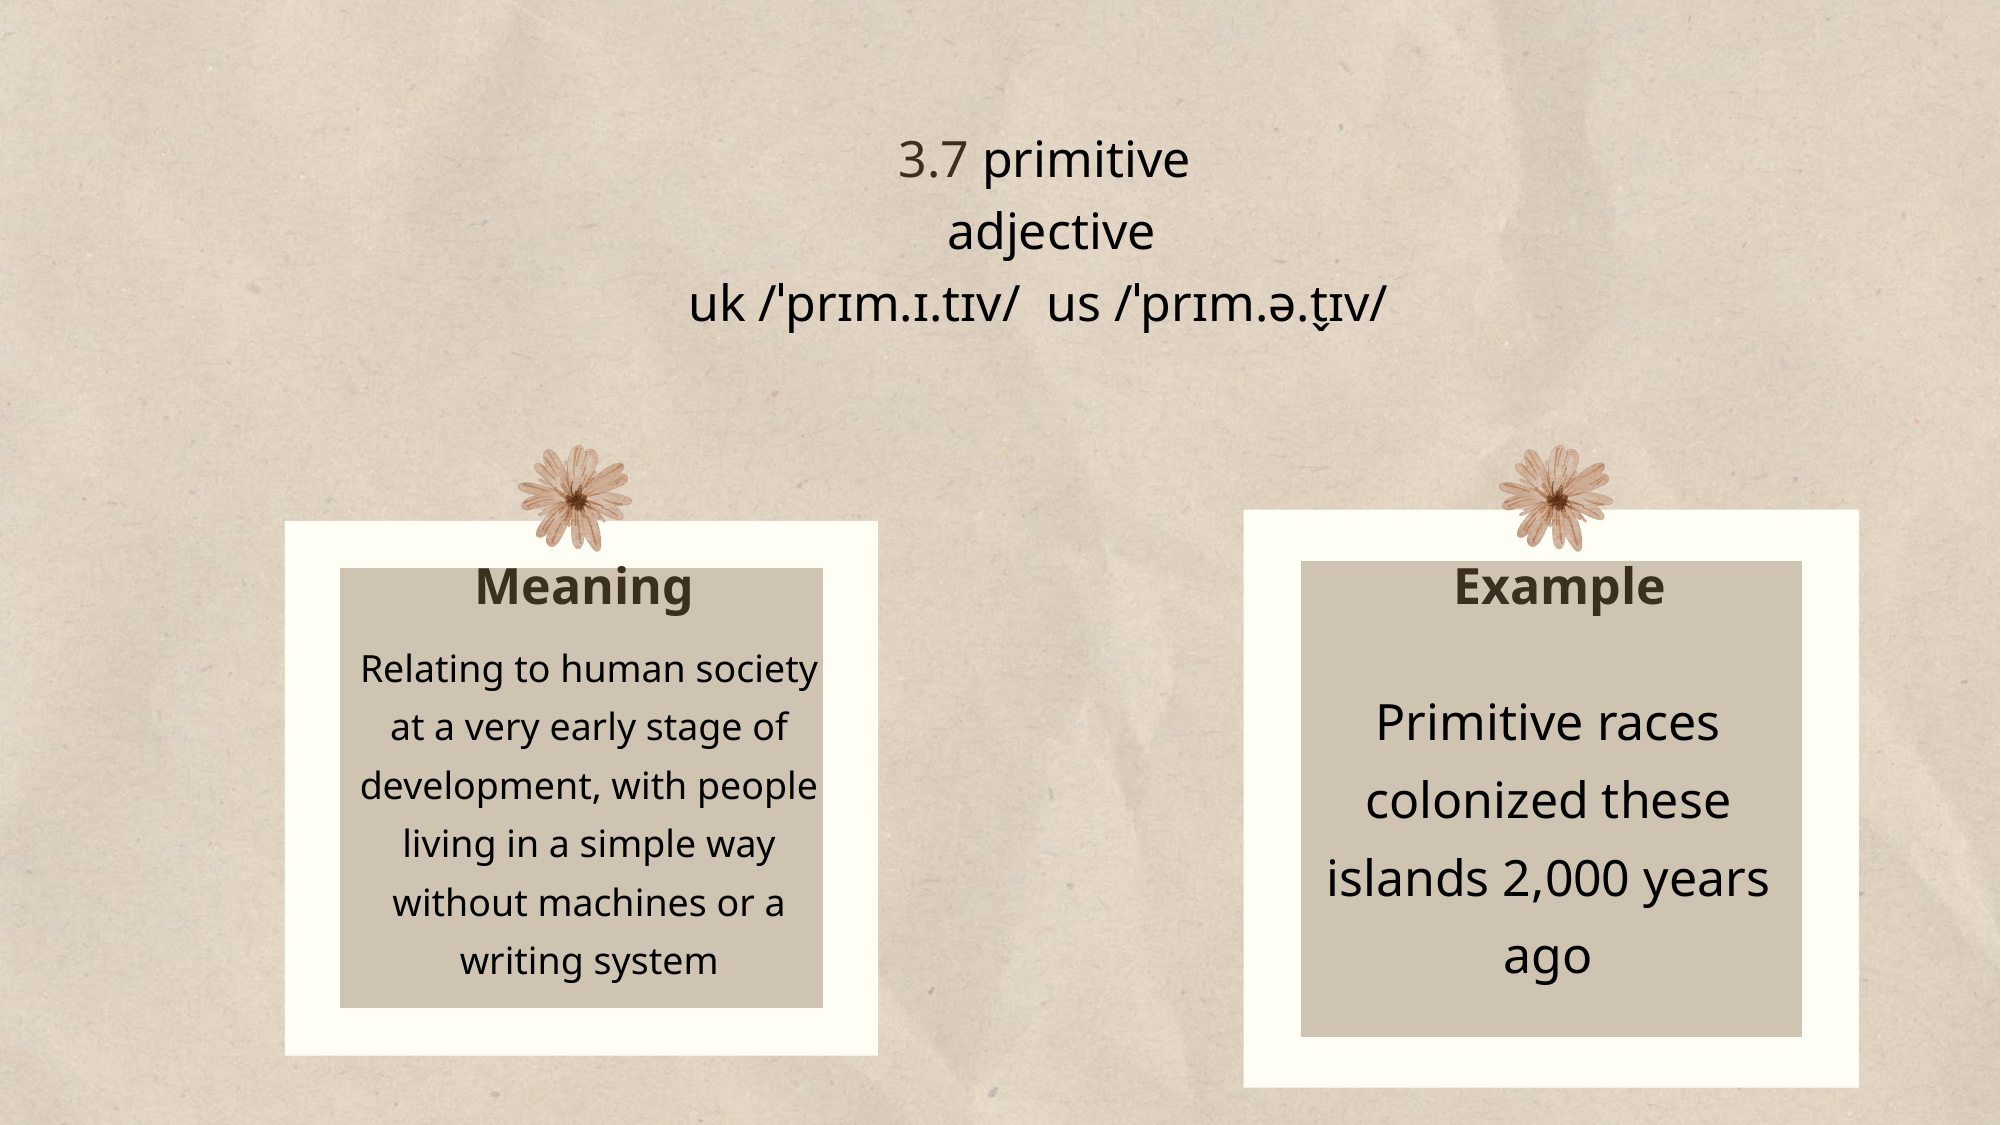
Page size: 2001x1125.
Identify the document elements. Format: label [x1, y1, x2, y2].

picture [0, 0, 2000, 1125]
text_box [1243, 509, 1859, 1088]
text_box [284, 520, 878, 1056]
